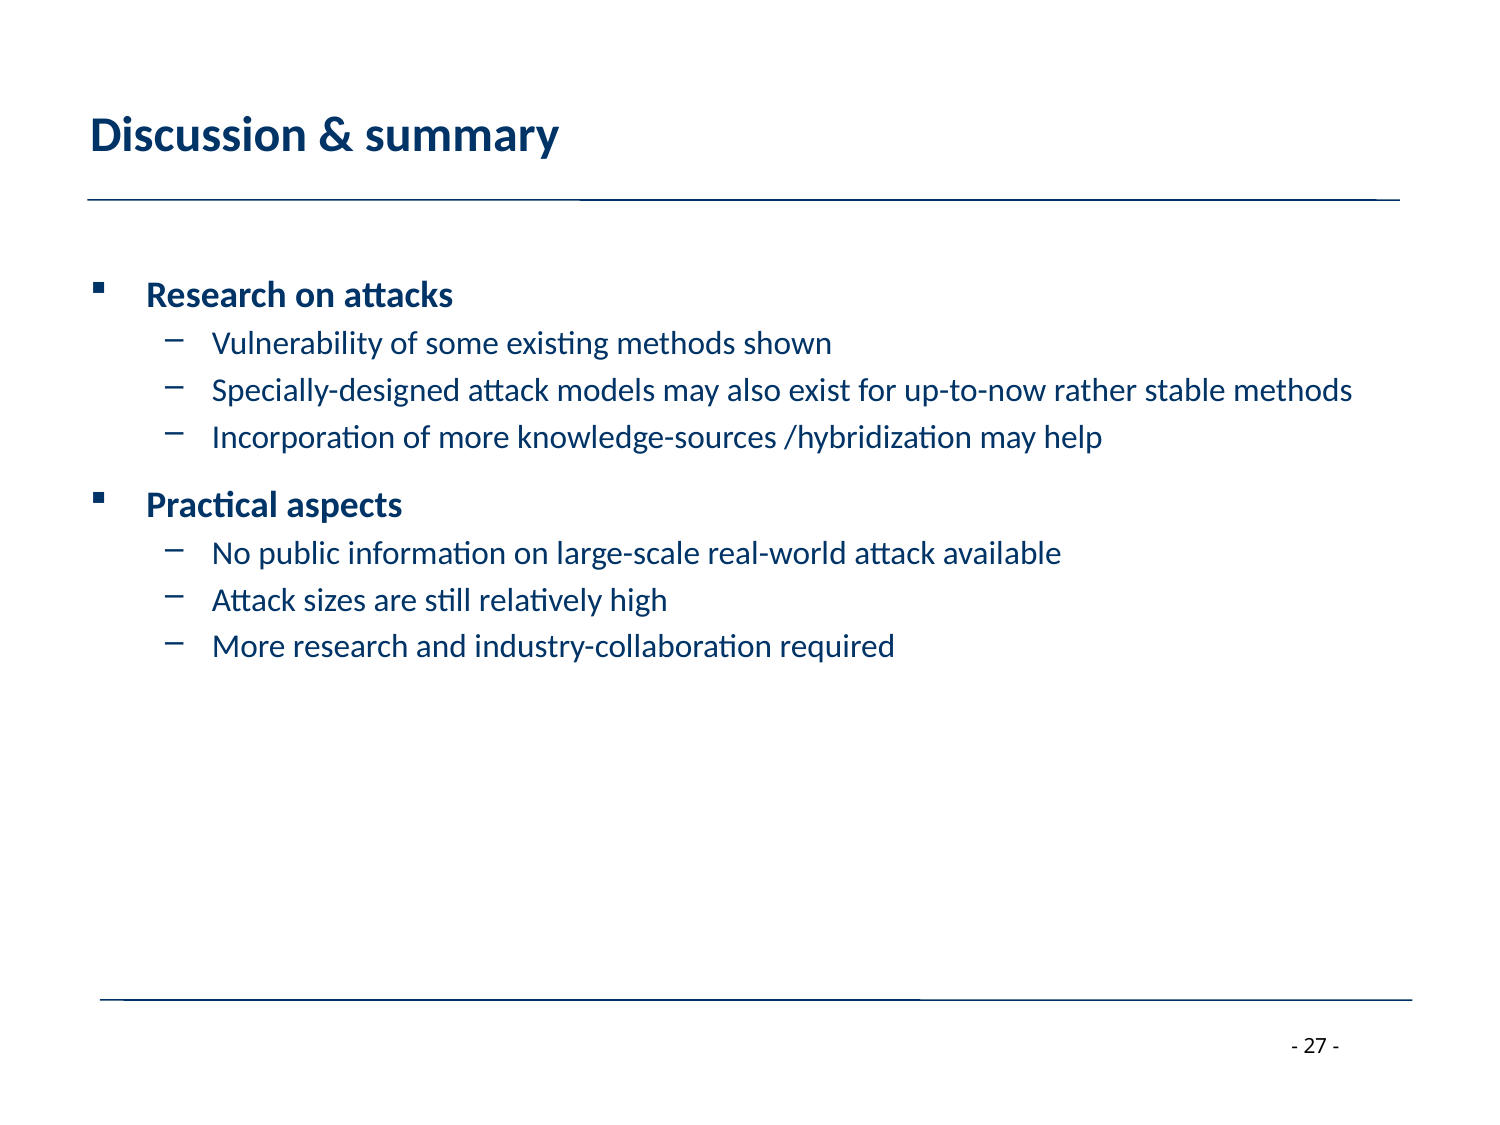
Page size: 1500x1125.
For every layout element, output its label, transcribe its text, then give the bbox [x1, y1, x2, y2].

list Research on attacks Vulnerability of some existing methods shown Specially-designed attack models may also exist for up-to-now rather stable methods Incorporation of more knowledge-sources /hybridization may help Practical aspects No public information on large-scale real-world attack available Attack sizes are still relatively high More research and industry-collaboration required [74, 262, 1426, 1006]
title Discussion & summary [74, 37, 1426, 226]
